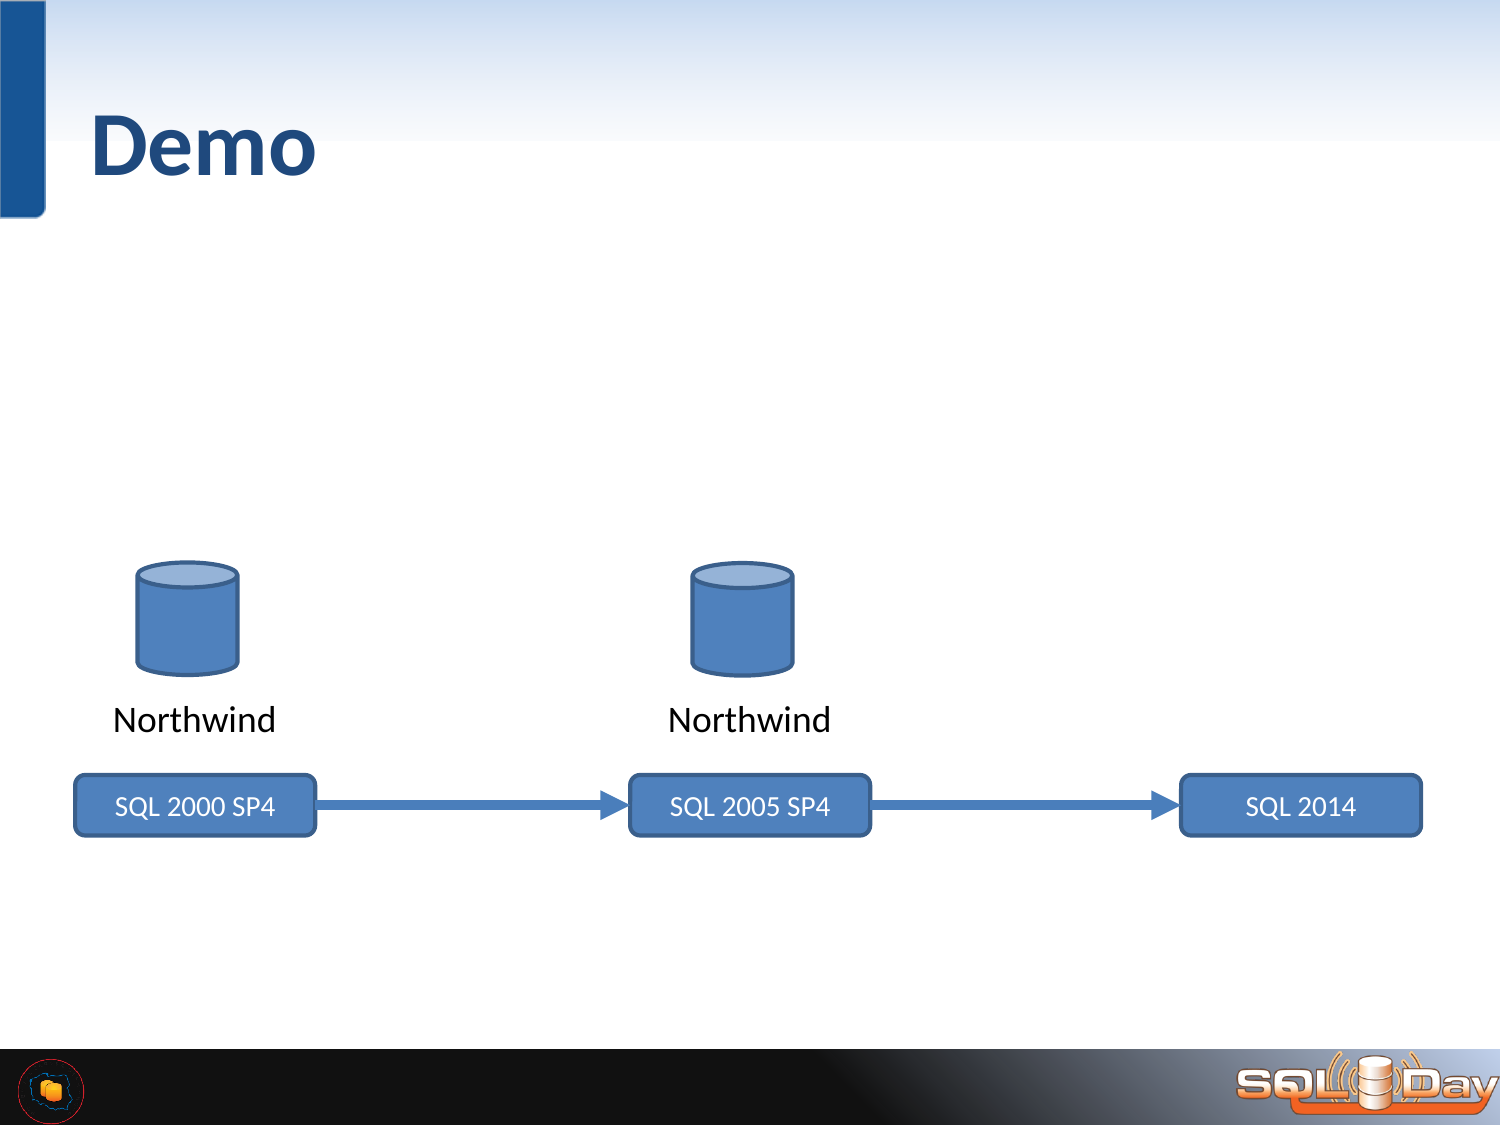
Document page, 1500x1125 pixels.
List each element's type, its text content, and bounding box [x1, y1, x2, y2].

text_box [651, 562, 849, 749]
picture [0, 0, 46, 219]
text_box SQL 2000 SP4 [73, 772, 318, 838]
title Demo [75, 45, 1425, 233]
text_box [96, 562, 294, 749]
text_box SQL 2014 [1178, 772, 1424, 838]
picture [16, 1057, 85, 1125]
picture [1236, 1051, 1500, 1115]
text_box SQL 2005 SP4 [628, 772, 873, 838]
